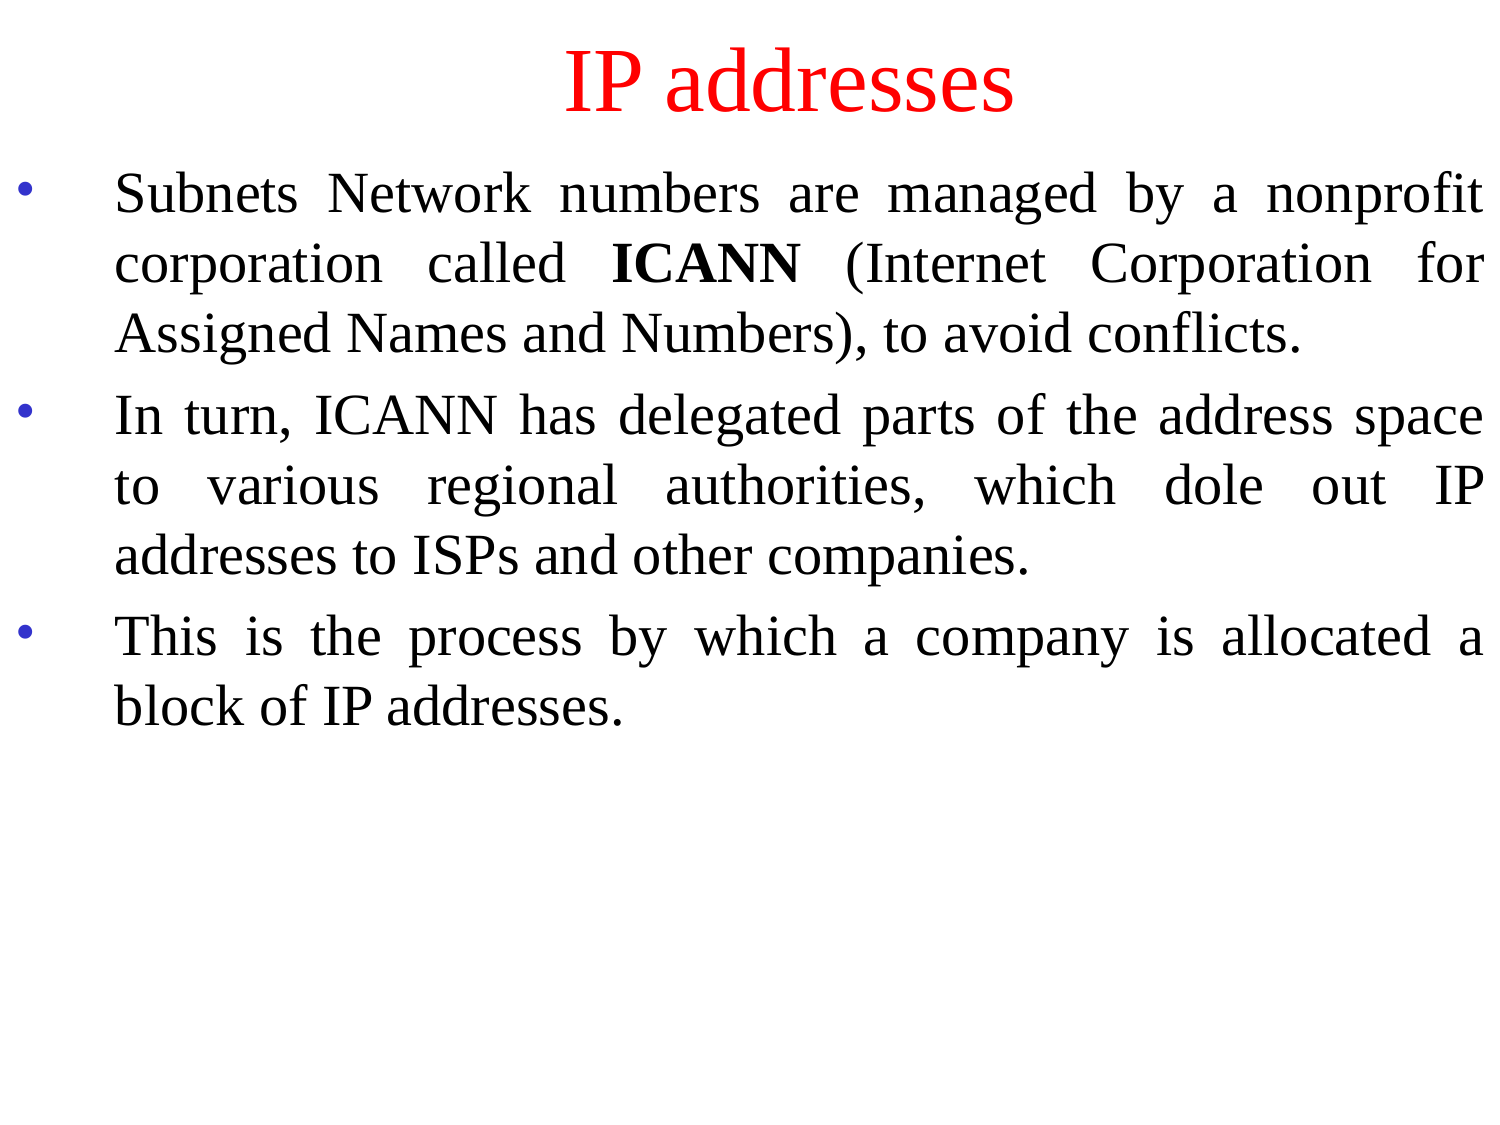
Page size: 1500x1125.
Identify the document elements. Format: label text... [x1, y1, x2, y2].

list Subnets Network numbers are managed by a nonprofit corporation called ICANN (Internet Corporation for Assigned Names and Numbers), to avoid conflicts. In turn, ICANN has delegated parts of the address space to various regional authorities, which dole out IP addresses to ISPs and other companies. This is the process by which a company is allocated a block of IP addresses. [0, 146, 1500, 1075]
title IP addresses [40, 0, 1500, 146]
